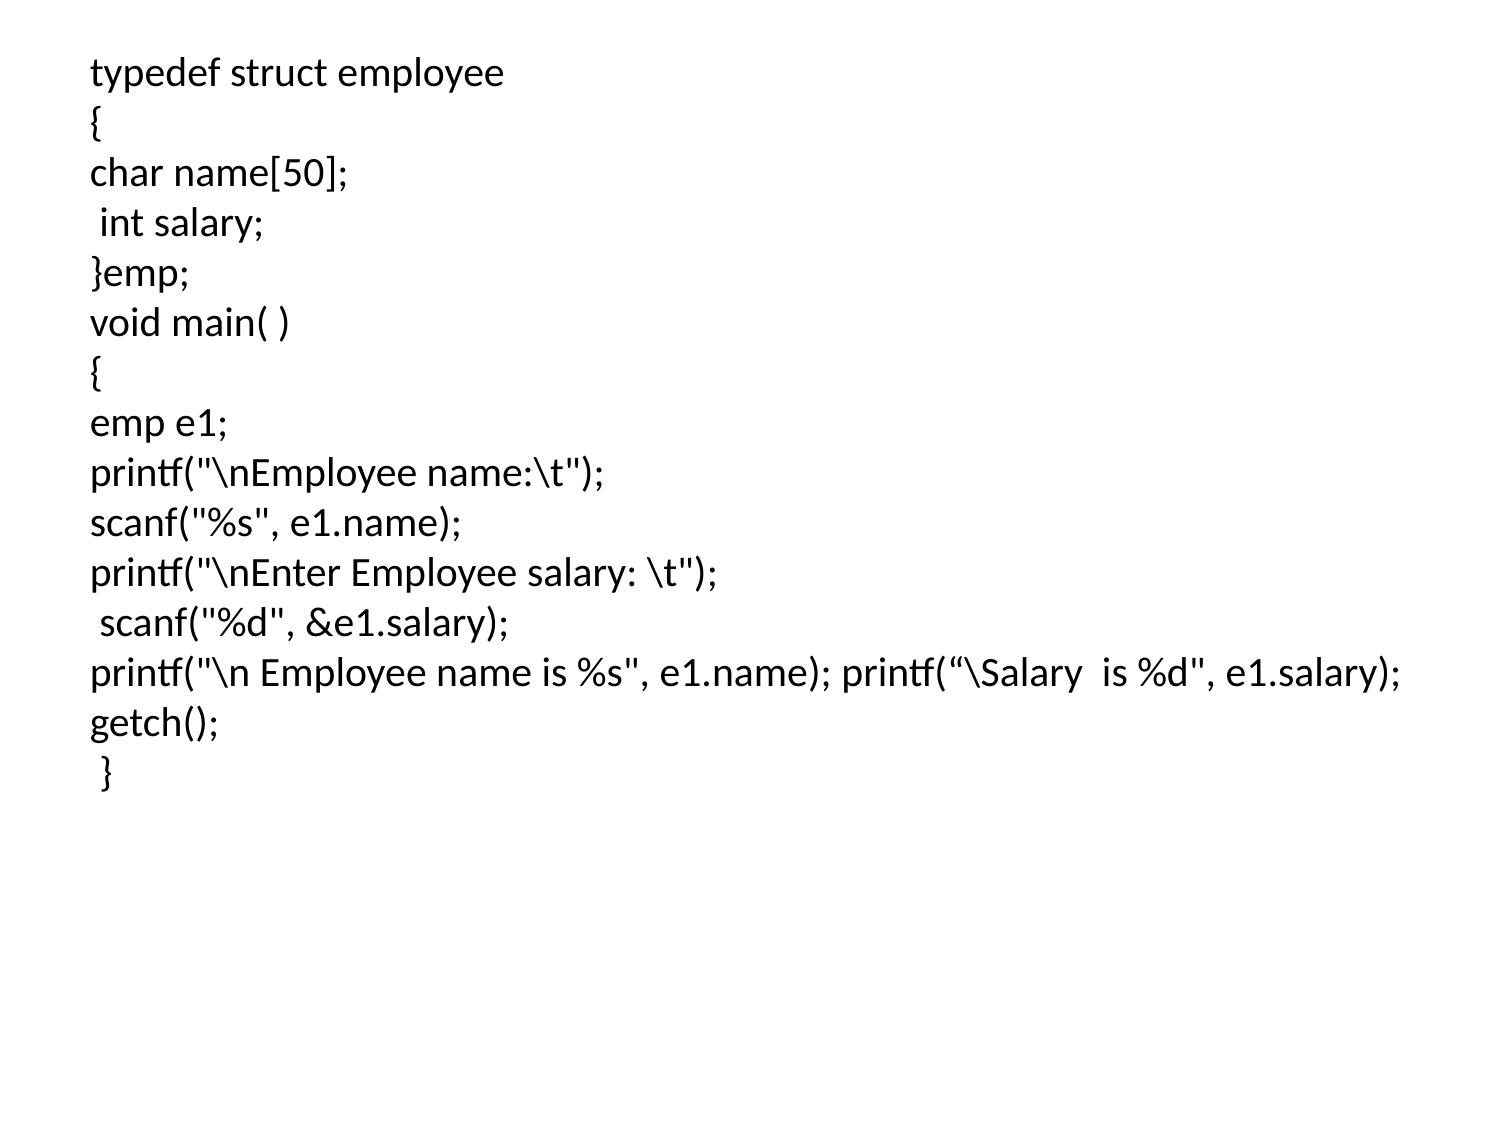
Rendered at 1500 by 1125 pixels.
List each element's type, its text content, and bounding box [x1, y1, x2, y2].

text_box typedef struct employee { char name[50]; int salary; }emp; void main( ) { emp e1; printf("\nEmployee name:\t"); scanf("%s", e1.name); printf("\nEnter Employee salary: \t"); scanf("%d", &e1.salary); printf("\n Employee name is %s", e1.name); printf(“\Salary is %d", e1.salary); getch(); } [75, 37, 1425, 1063]
